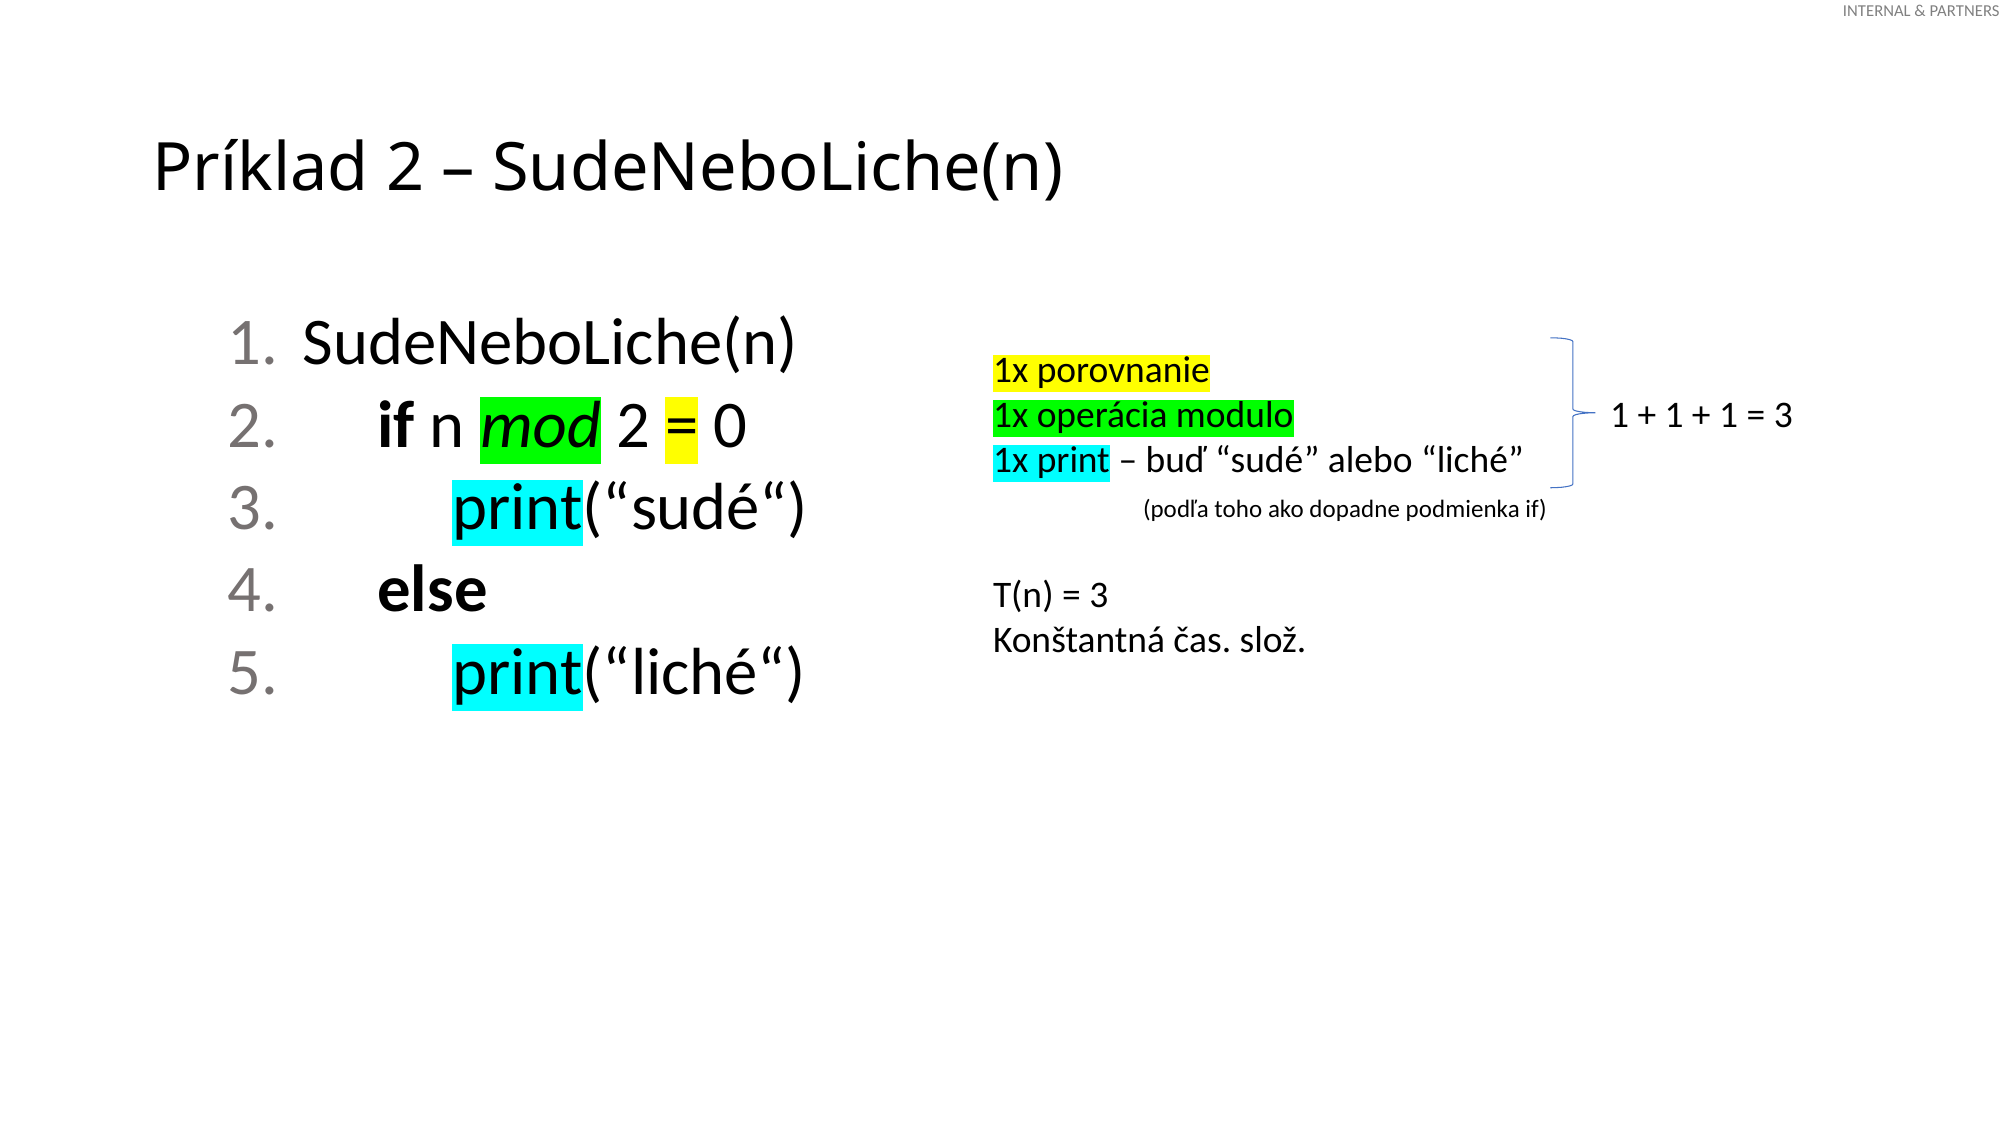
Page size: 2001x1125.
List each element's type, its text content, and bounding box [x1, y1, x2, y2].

list SudeNeboLiche(n) if n mod 2 = 0 print(“sudé“) else print(“liché“) [137, 299, 1863, 1014]
text_box [1550, 337, 1595, 489]
text_box 1x porovnanie 1x operácia modulo 1x print – buď “sudé” alebo “liché” (podľa toho ako dopadne podmienka if) T(n) = 3 Konštantná čas. slož. [978, 337, 1782, 668]
title Príklad 2 – SudeNeboLiche(n) [137, 59, 1863, 278]
text_box 1 + 1 + 1 = 3 [1595, 382, 1813, 443]
